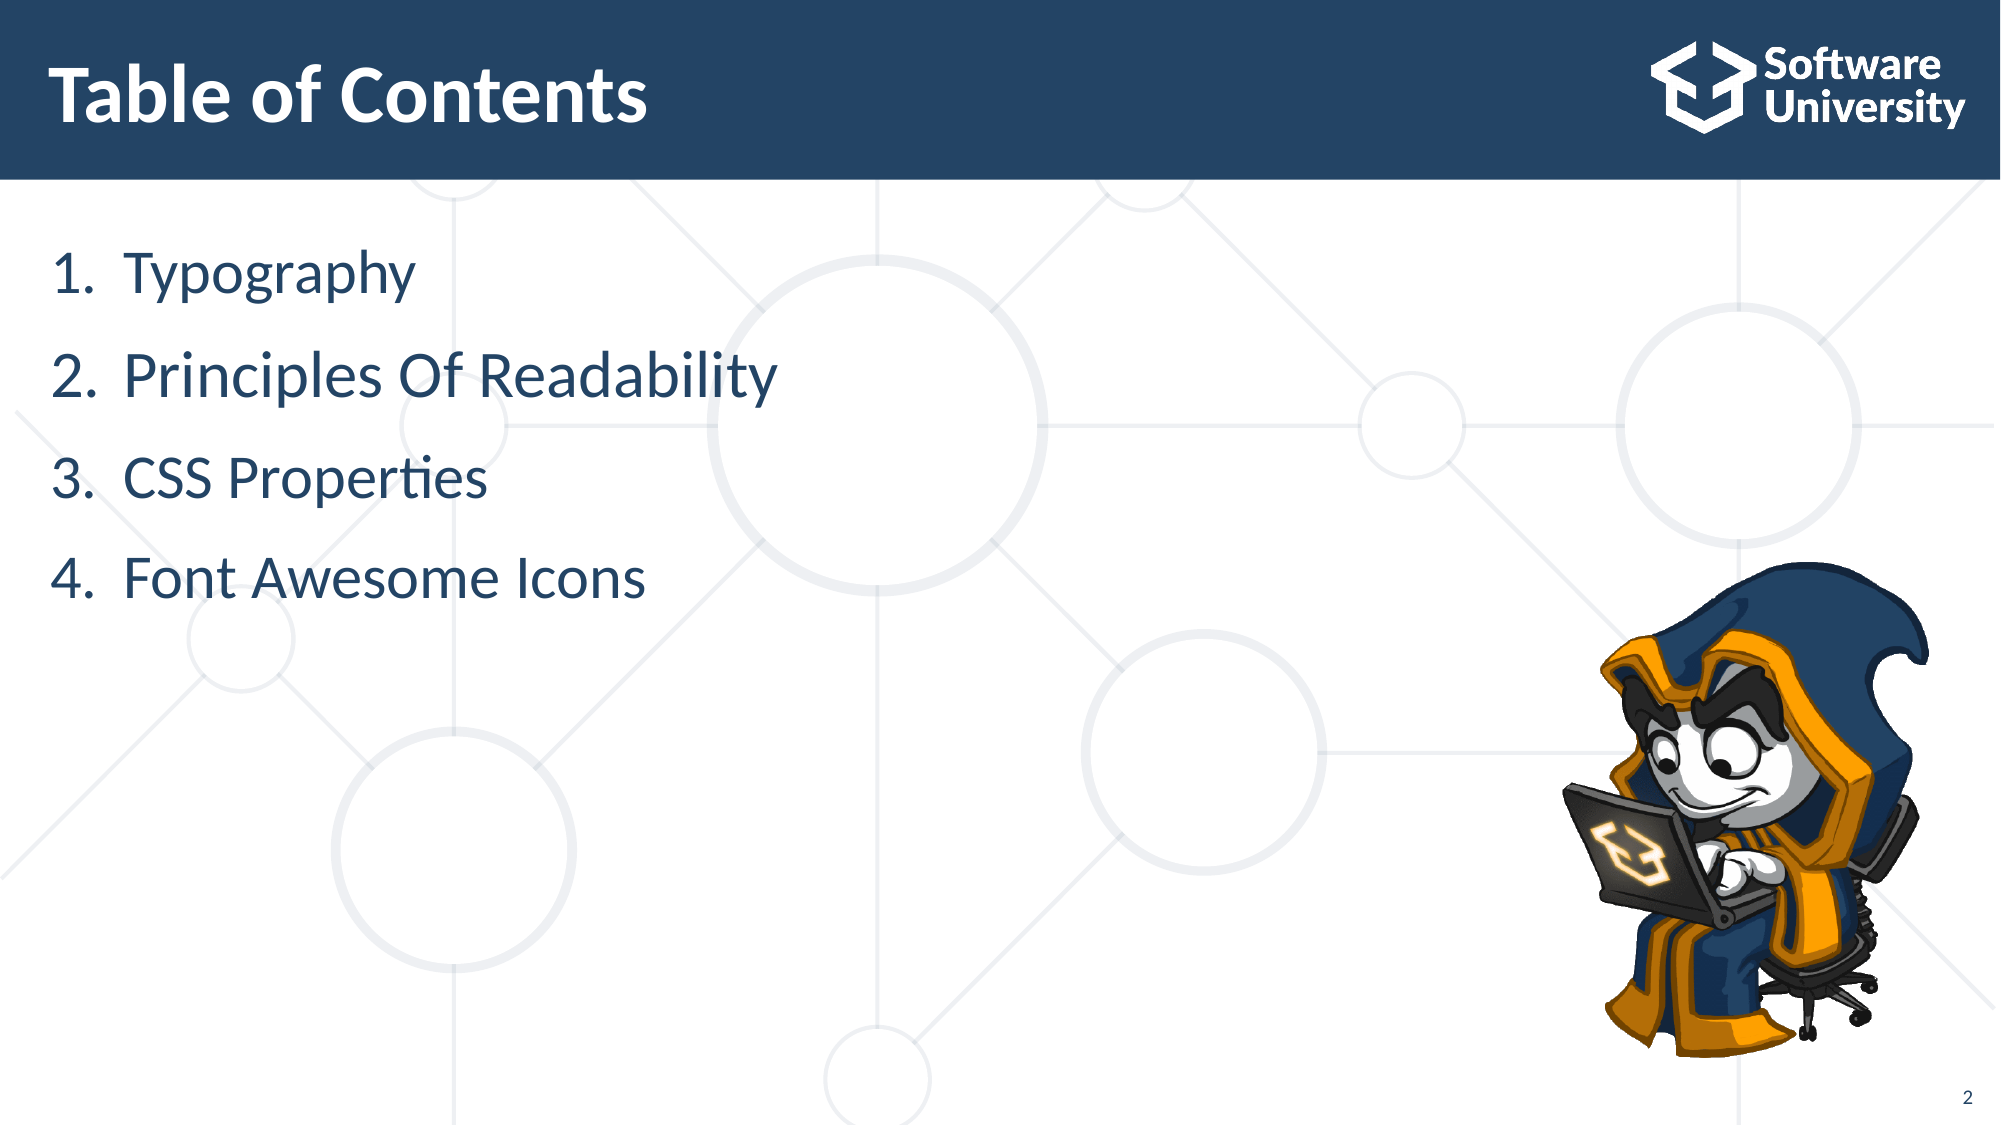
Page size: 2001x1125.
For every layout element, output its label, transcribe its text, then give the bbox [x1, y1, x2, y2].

title Table of Contents [31, 16, 1625, 162]
list Typography Principles Of Readability CSS Properties Font Awesome Icons [32, 224, 1517, 1080]
picture [1651, 41, 1966, 134]
picture [1561, 559, 1931, 1059]
slide_number 2 [1927, 1067, 1989, 1117]
